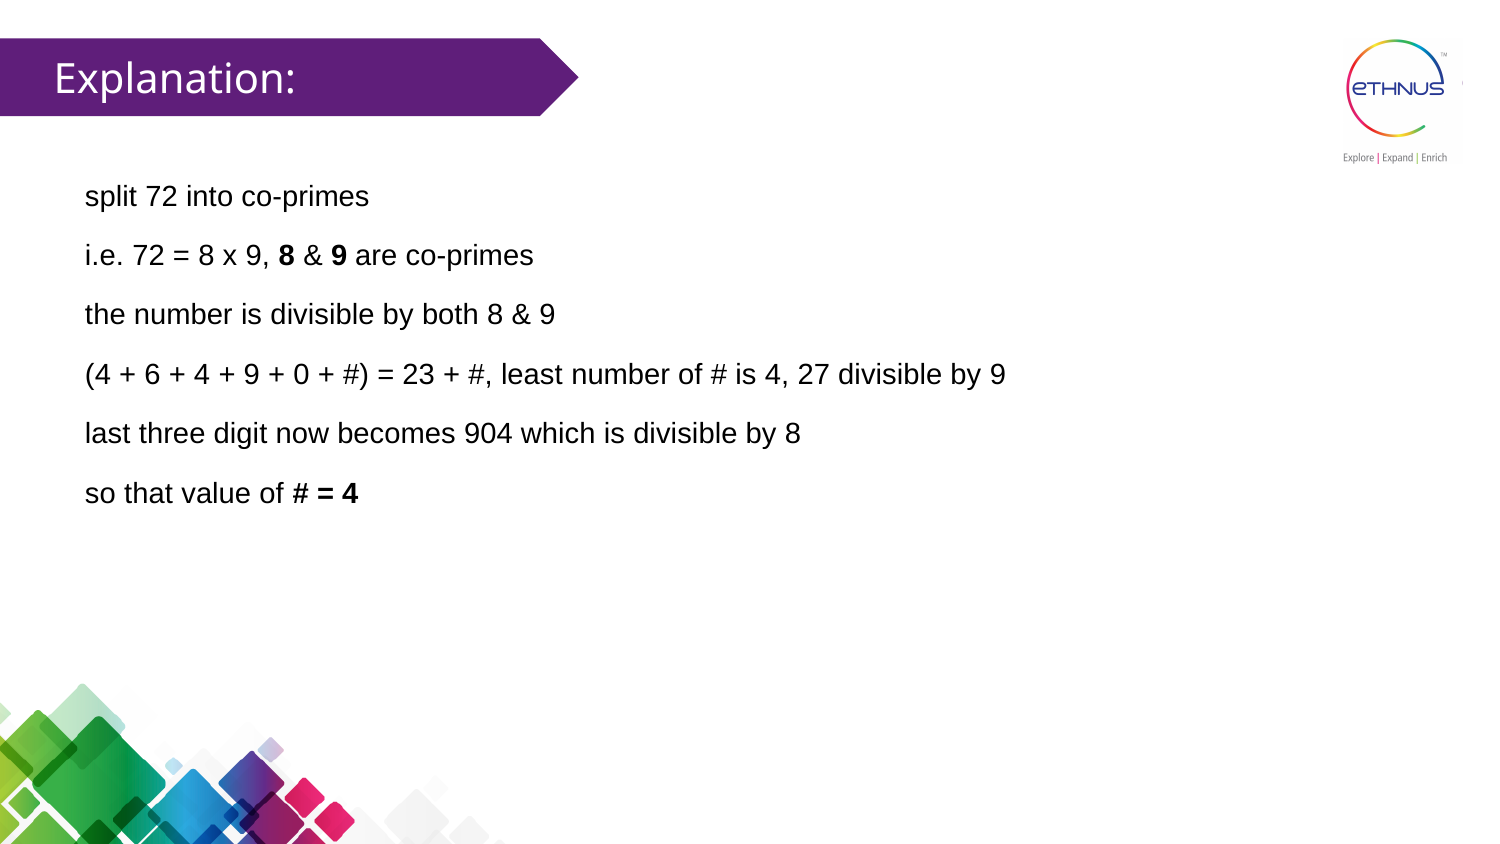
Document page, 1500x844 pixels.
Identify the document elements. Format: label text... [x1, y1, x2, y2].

text_box [518, 38, 579, 117]
text_box split 72 into co-primes i.e. 72 = 8 x 9, 8 & 9 are co-primes the number is divisible by both 8 & 9 (4 + 6 + 4 + 9 + 0 + #) = 23 + #, least number of # is 4, 27 divisible by 9 last three digit now becomes 904 which is divisible by 8 so that value of # = 4 [53, 152, 1265, 669]
text_box [0, 38, 53, 117]
picture [1343, 38, 1463, 165]
text_box Explanation: [53, 38, 518, 117]
picture [0, 668, 732, 844]
